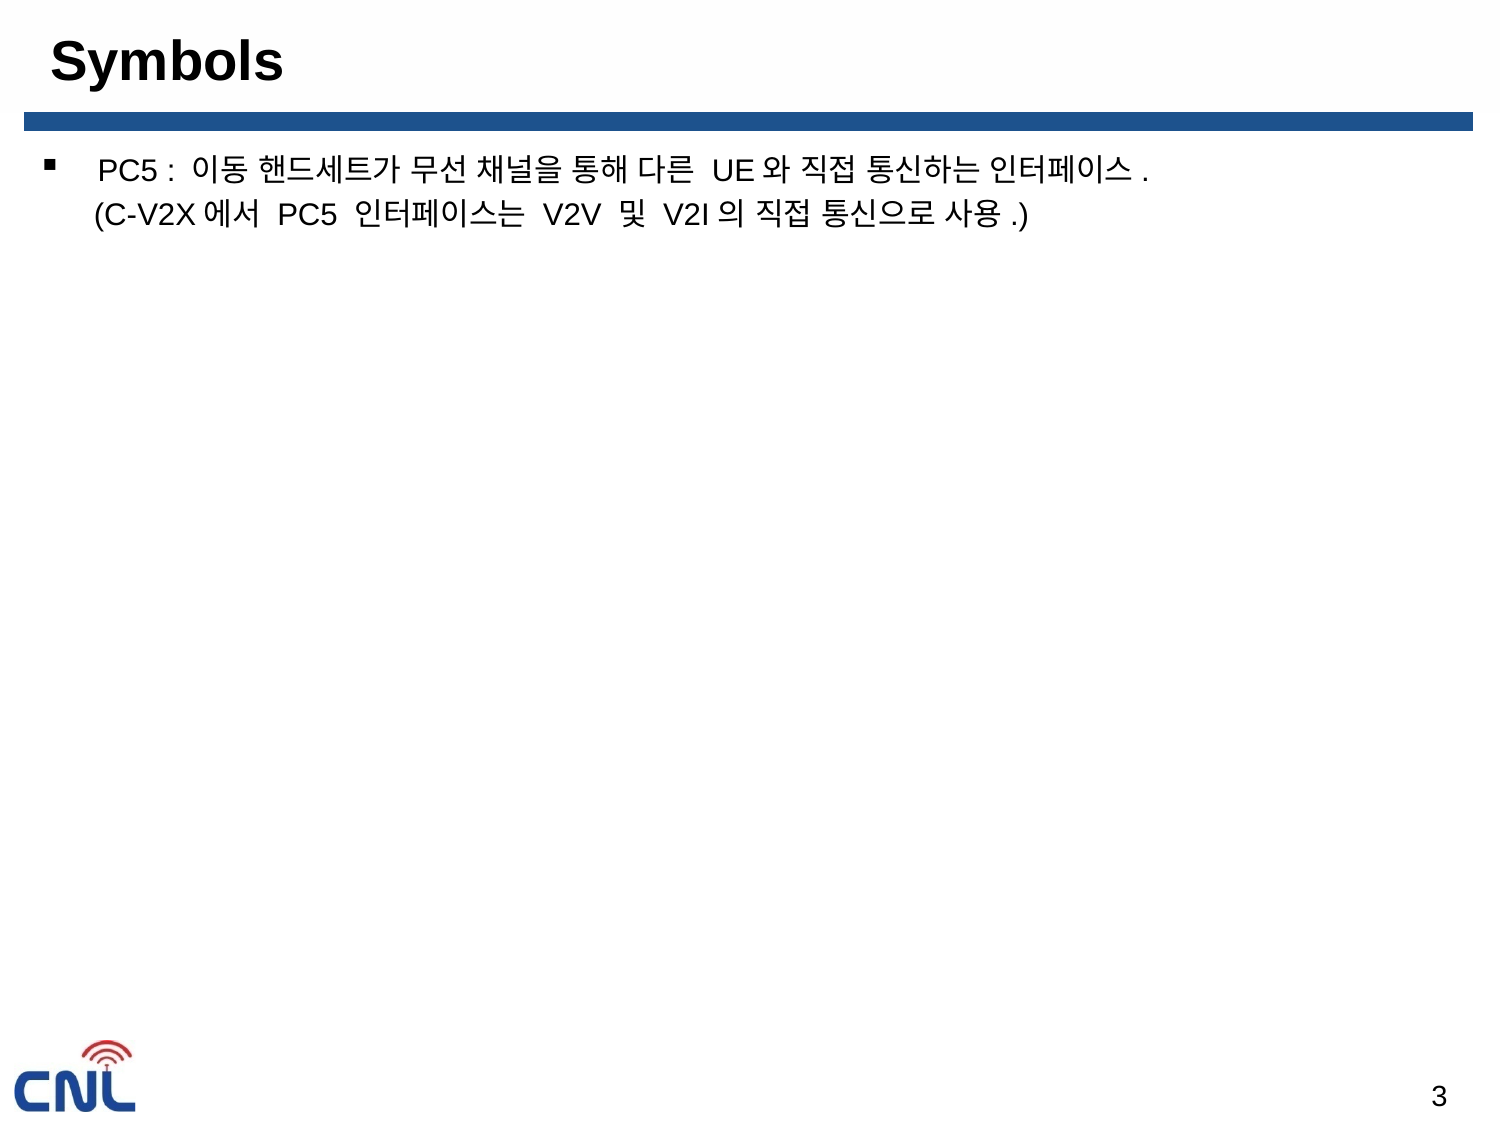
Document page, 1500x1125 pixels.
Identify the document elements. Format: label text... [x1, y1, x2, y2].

picture [0, 0, 1500, 112]
text_box PC5 : 이동 핸드세트가 무선 채널을 통해 다른 UE와 직접 통신하는 인터페이스. (C-V2X에서 PC5 인터페이스는 V2V 및 V2I의 직접 통신으로 사용.) [26, 143, 1474, 327]
picture [14, 1040, 136, 1112]
slide_number 3 [1387, 1069, 1463, 1111]
title Symbols [35, 1, 1461, 114]
